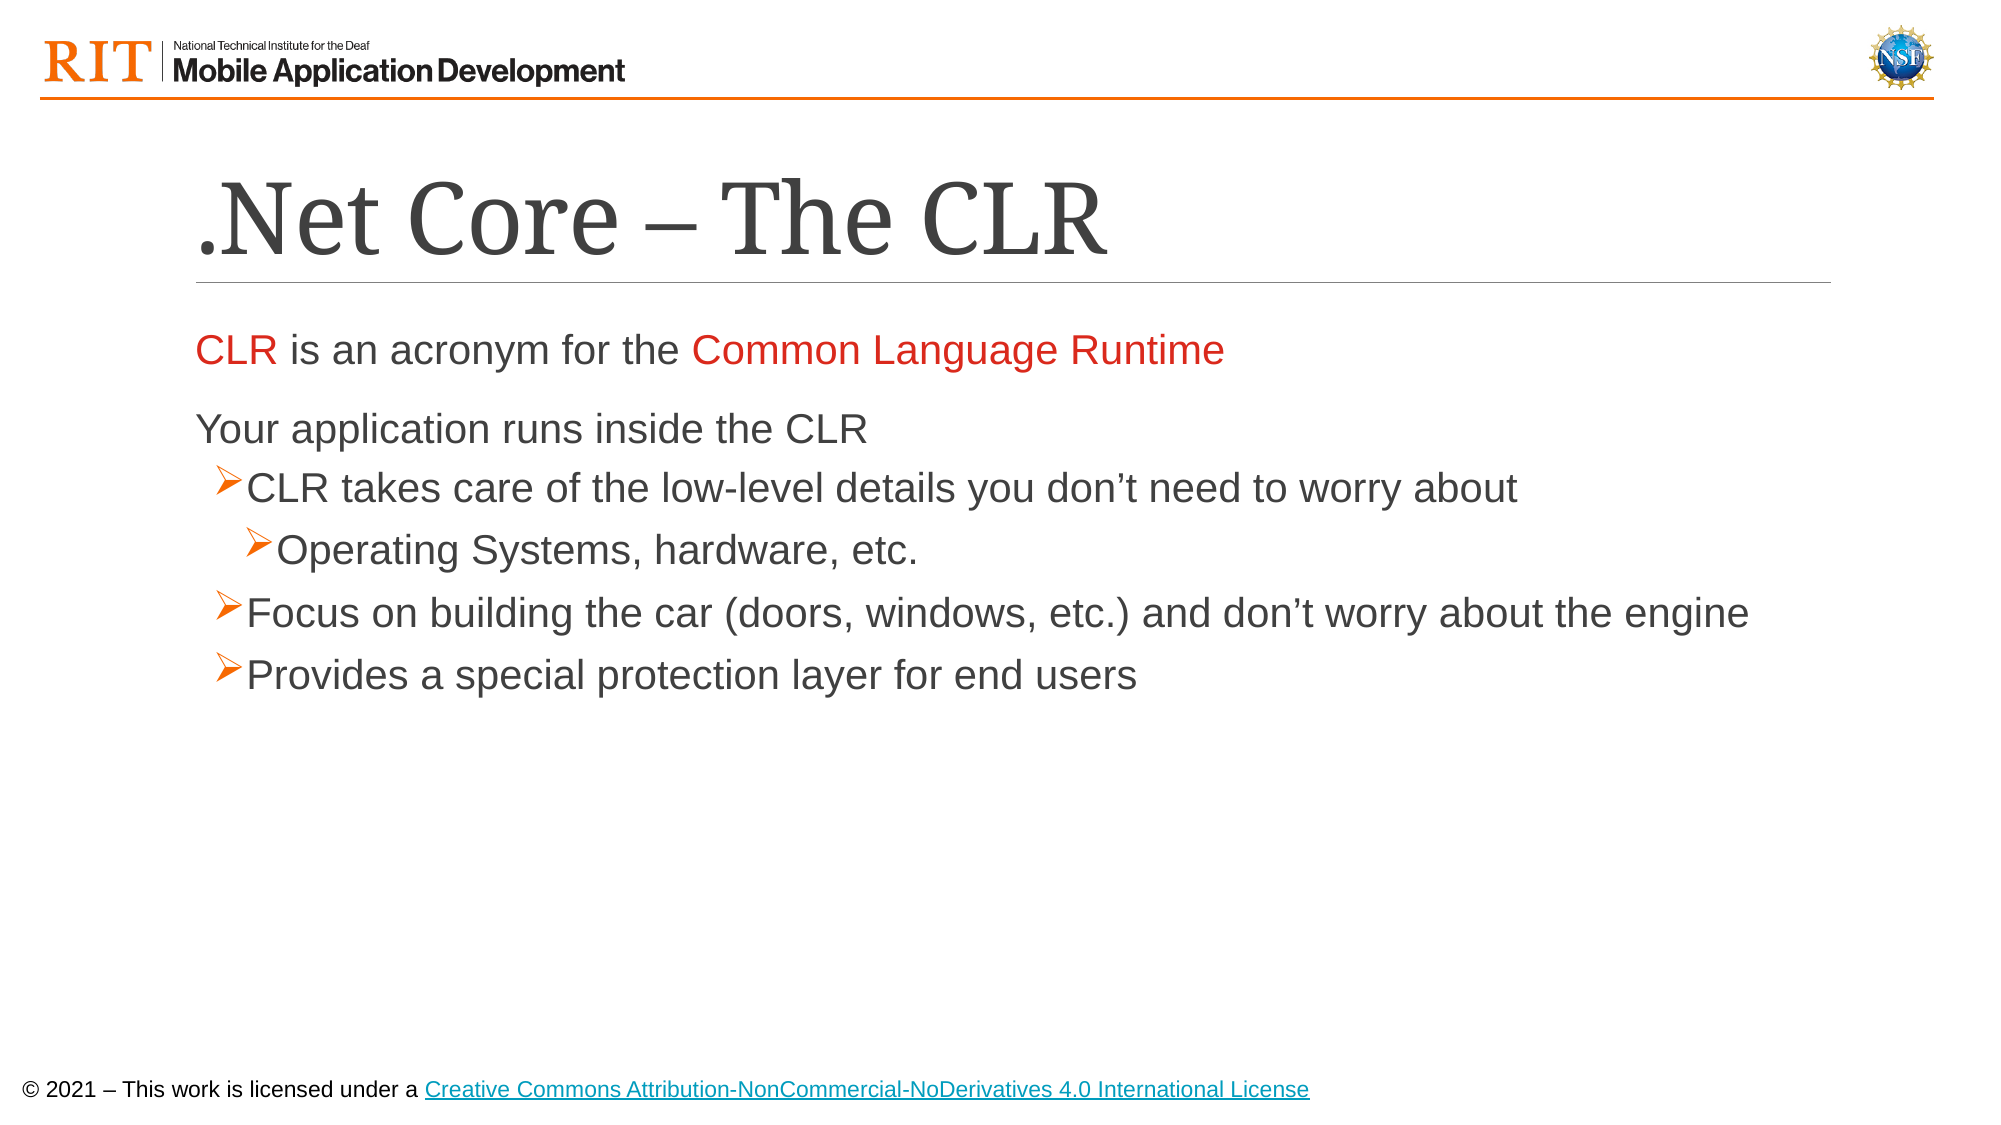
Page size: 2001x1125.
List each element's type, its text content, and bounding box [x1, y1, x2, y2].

title .Net Core – The CLR [180, 158, 1830, 283]
picture [39, 31, 634, 91]
picture [1867, 23, 1935, 91]
list CLR is an acronym for the Common Language Runtime Your application runs inside the CLR CLR takes care of the low-level details you don’t need to worry about Operating Systems, hardware, etc. Focus on building the car (doors, windows, etc.) and don’t worry about the engine Provides a special protection layer for end users [180, 315, 1830, 934]
